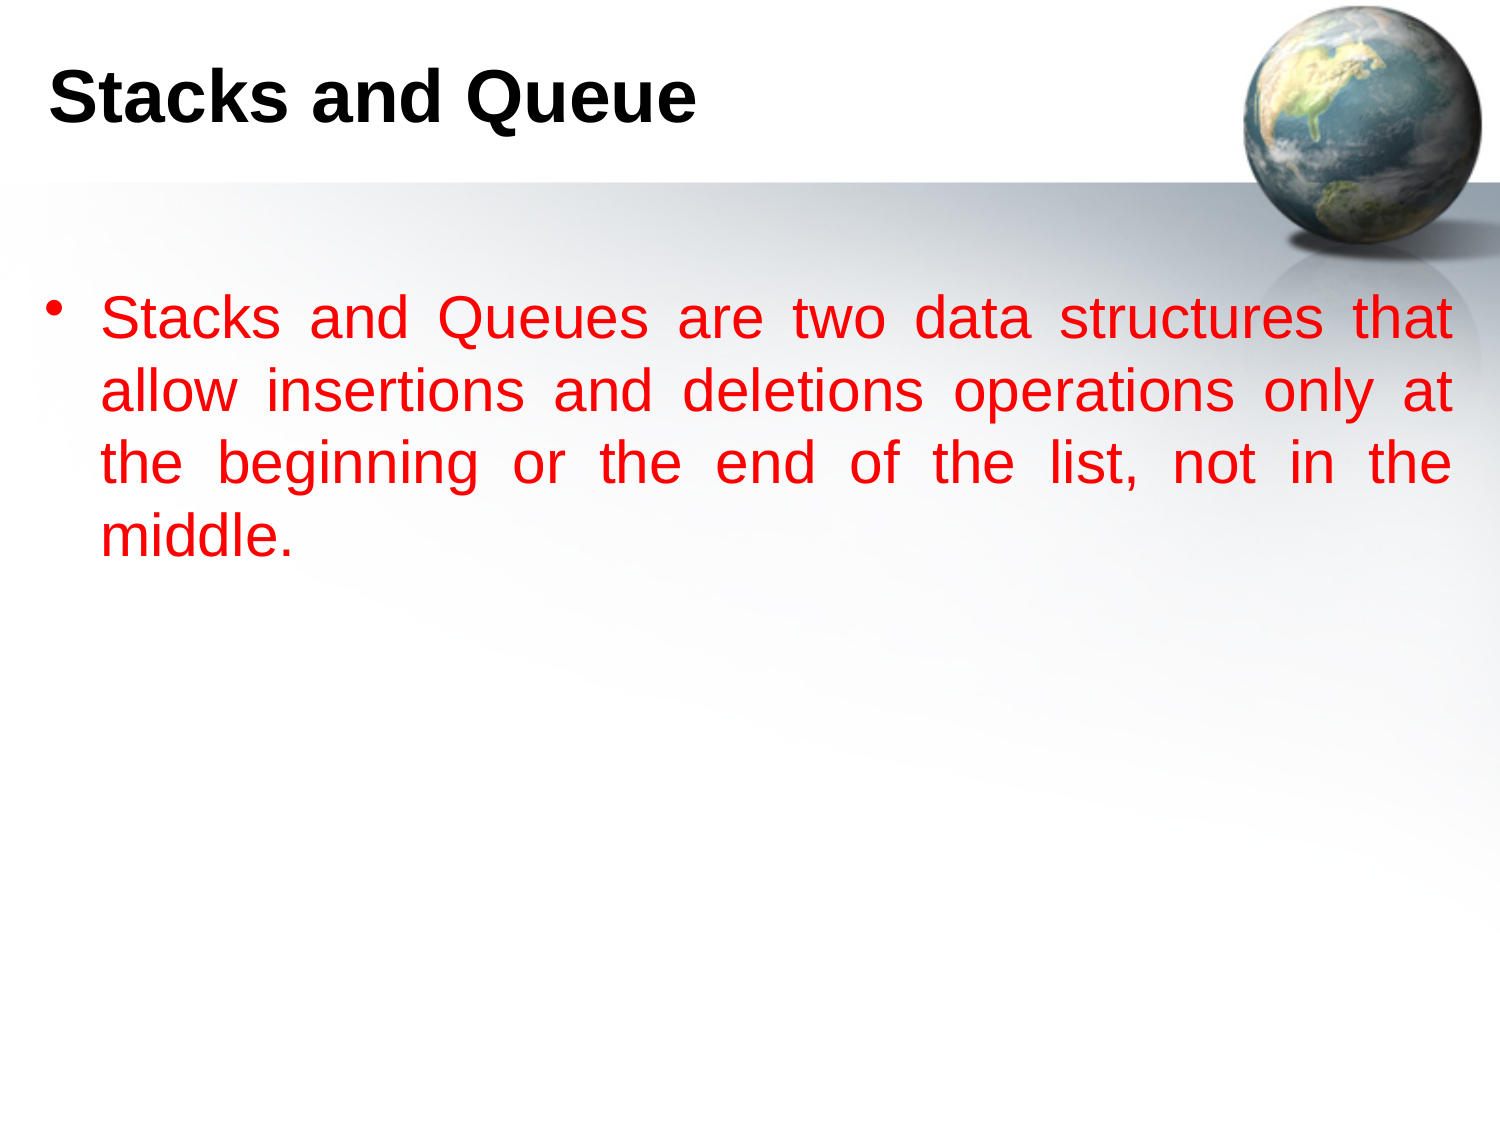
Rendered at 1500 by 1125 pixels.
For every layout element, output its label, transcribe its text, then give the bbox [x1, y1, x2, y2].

list Stacks and Queues are two data structures that allow insertions and deletions operations only at the beginning or the end of the list, not in the middle. [28, 270, 1471, 995]
title Stacks and Queue [33, 22, 1239, 162]
picture [0, 0, 1500, 1125]
